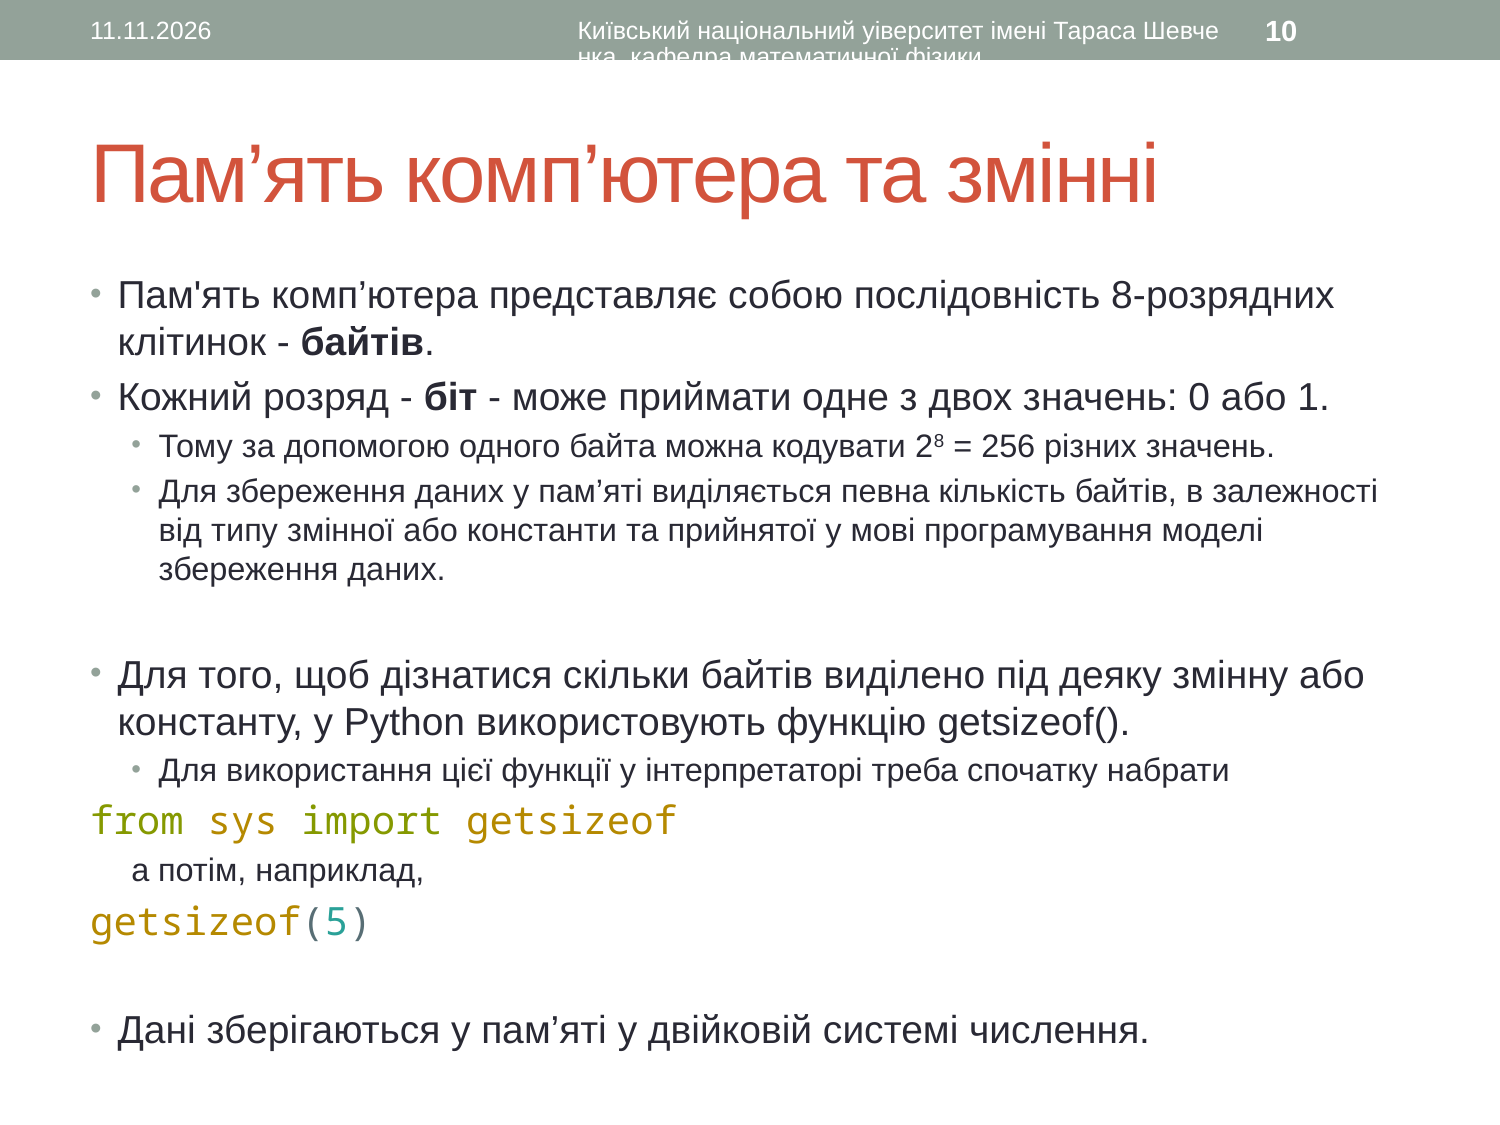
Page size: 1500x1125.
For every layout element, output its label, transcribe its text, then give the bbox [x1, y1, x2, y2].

title Пам’ять комп’ютера та змінні [75, 87, 1425, 250]
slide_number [75, 3, 550, 57]
list Пам'ять комп’ютера представляє собою послідовність 8-розрядних клітинок - байтів. Кожний розряд - біт - може приймати одне з двох значень: 0 або 1. Тому за допомогою одного байта можна кодувати 28 = 256 різних значень. Для збереження даних у пам’яті виділяється певна кількість байтів, в залежності від типу змінної або константи та прийнятої у мові програмування моделі збереження даних. Для того, щоб дізнатися скільки байтів виділено під деяку змінну або константу, у Python використовують функцію getsizeof(). Для використання цієї функції у інтерпретаторі треба спочатку набрати from sys import getsizeof а потім, наприклад, getsizeof(5) Дані зберігаються у пам’яті у двійковій системі числення. [75, 262, 1436, 1063]
footer Київський національний уіверситет імені Тараса Шевченка, кафедра математичної фізики [562, 3, 1238, 57]
slide_number 10 [1250, 3, 1425, 57]
